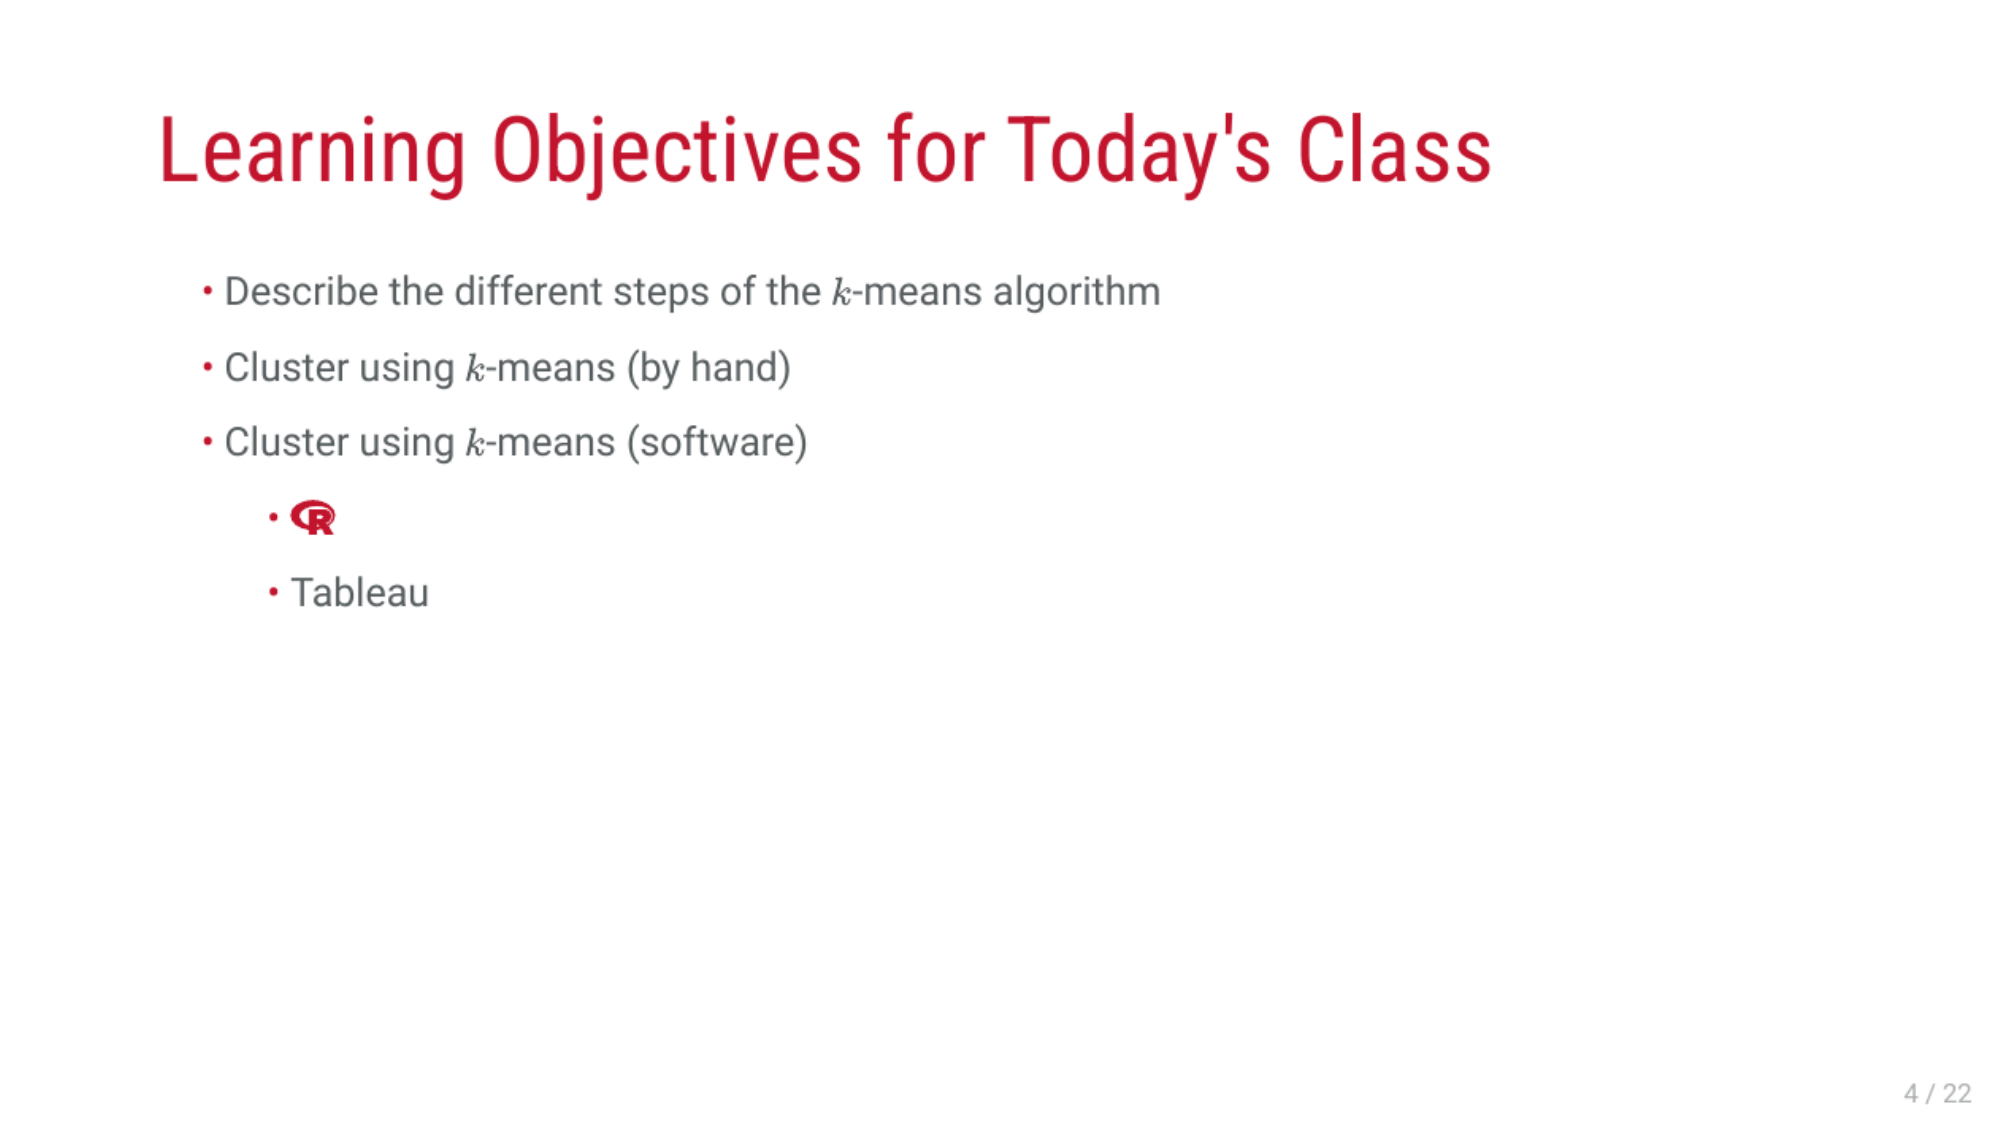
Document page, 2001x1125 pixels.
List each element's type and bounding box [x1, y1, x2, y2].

list [0, 0, 2000, 1125]
